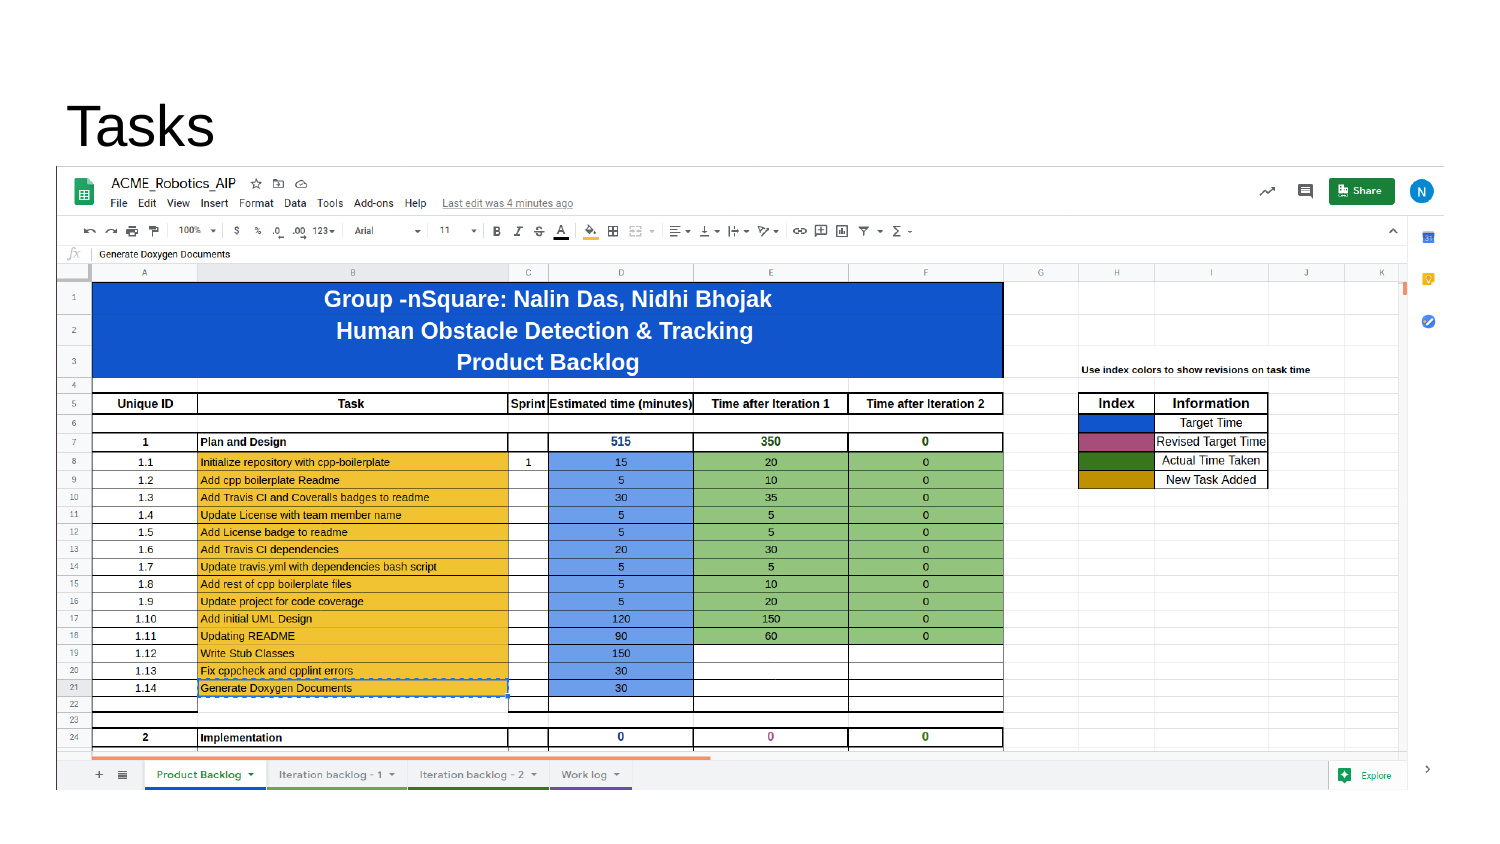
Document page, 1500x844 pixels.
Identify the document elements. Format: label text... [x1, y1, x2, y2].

title Tasks [51, 72, 1449, 167]
picture [55, 166, 1445, 790]
